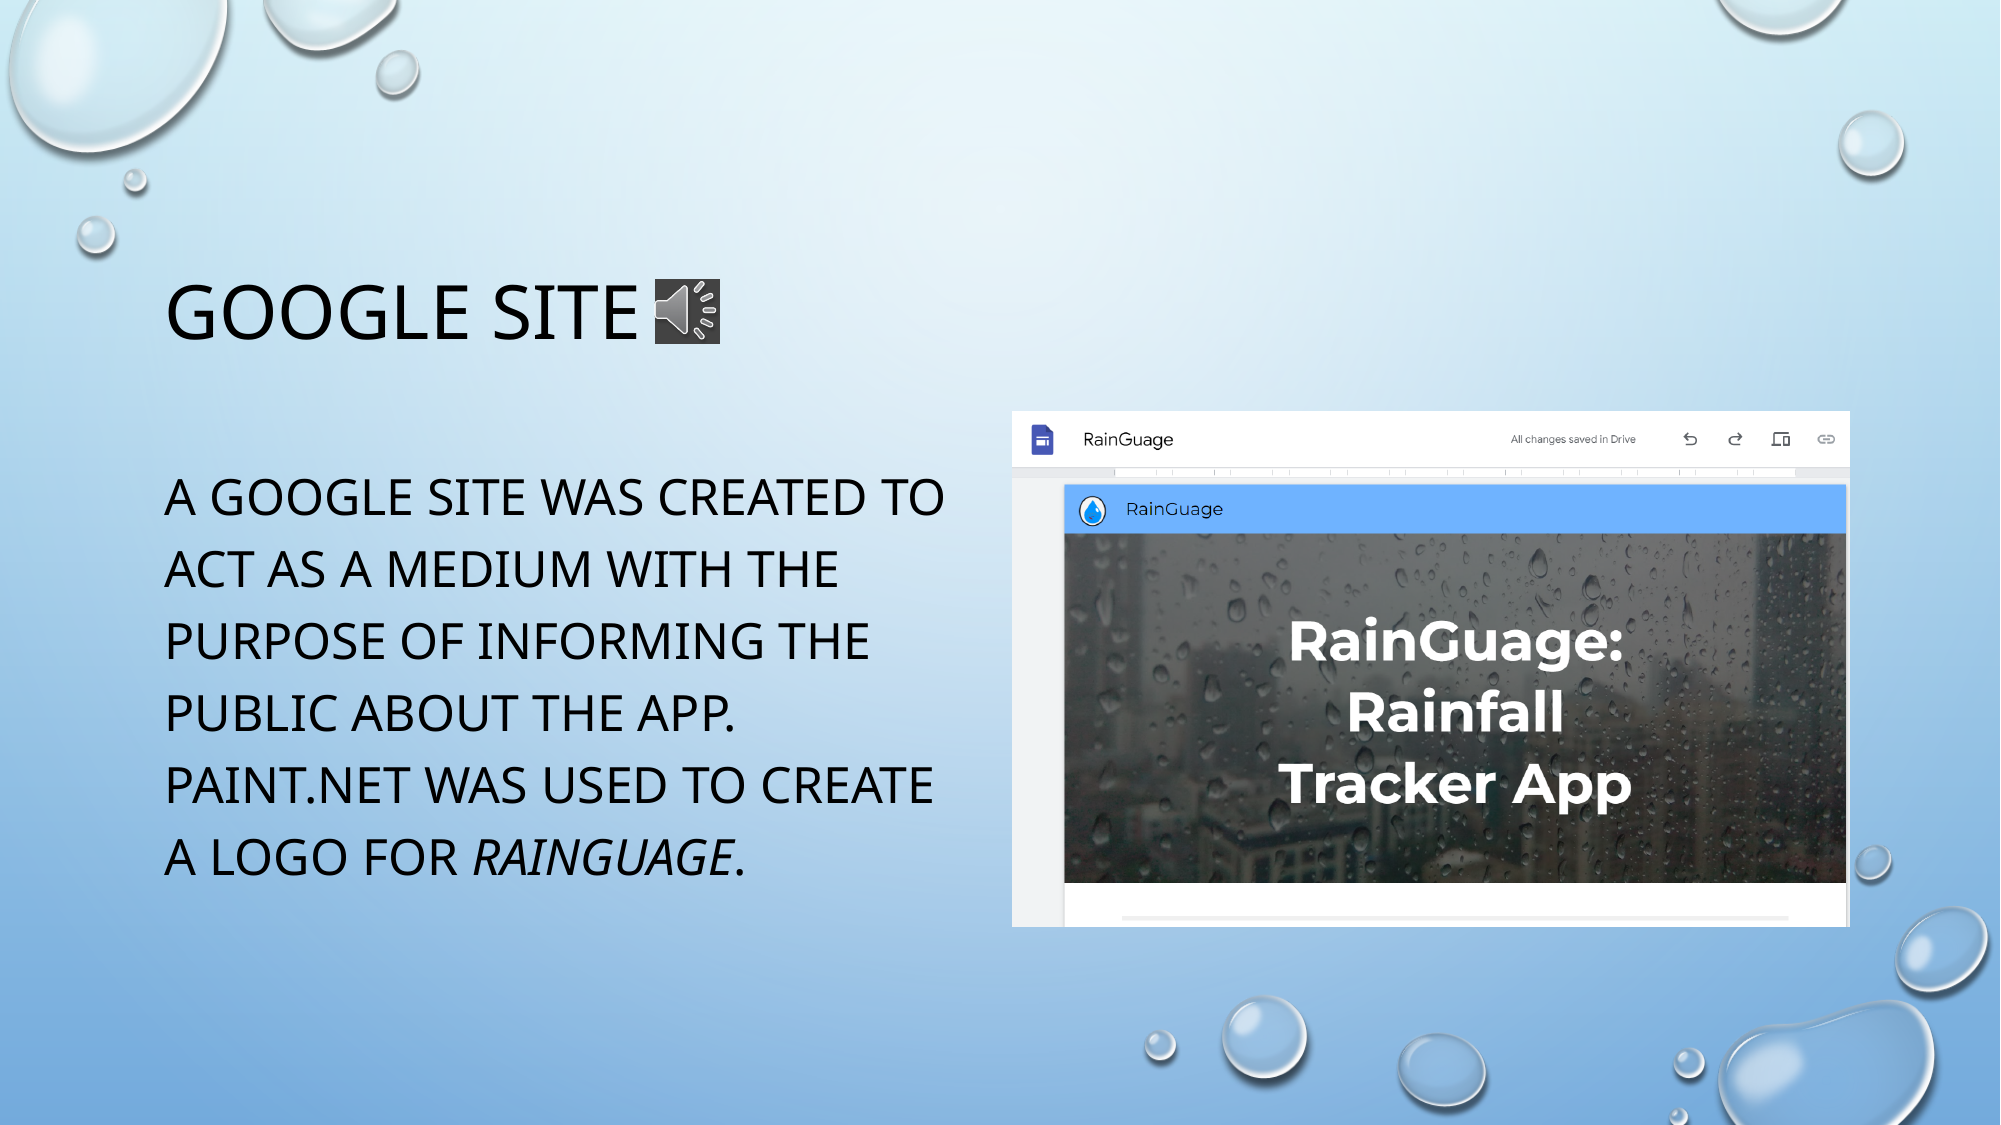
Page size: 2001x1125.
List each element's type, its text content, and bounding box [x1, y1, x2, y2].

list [1012, 411, 1851, 927]
picture [0, 0, 2000, 1125]
title Google Site [149, 101, 1851, 364]
list A Google site was created to act as a medium with the purpose of informing the public about the app. Paint.net was used to create a logo for RainGuage. [149, 388, 988, 950]
